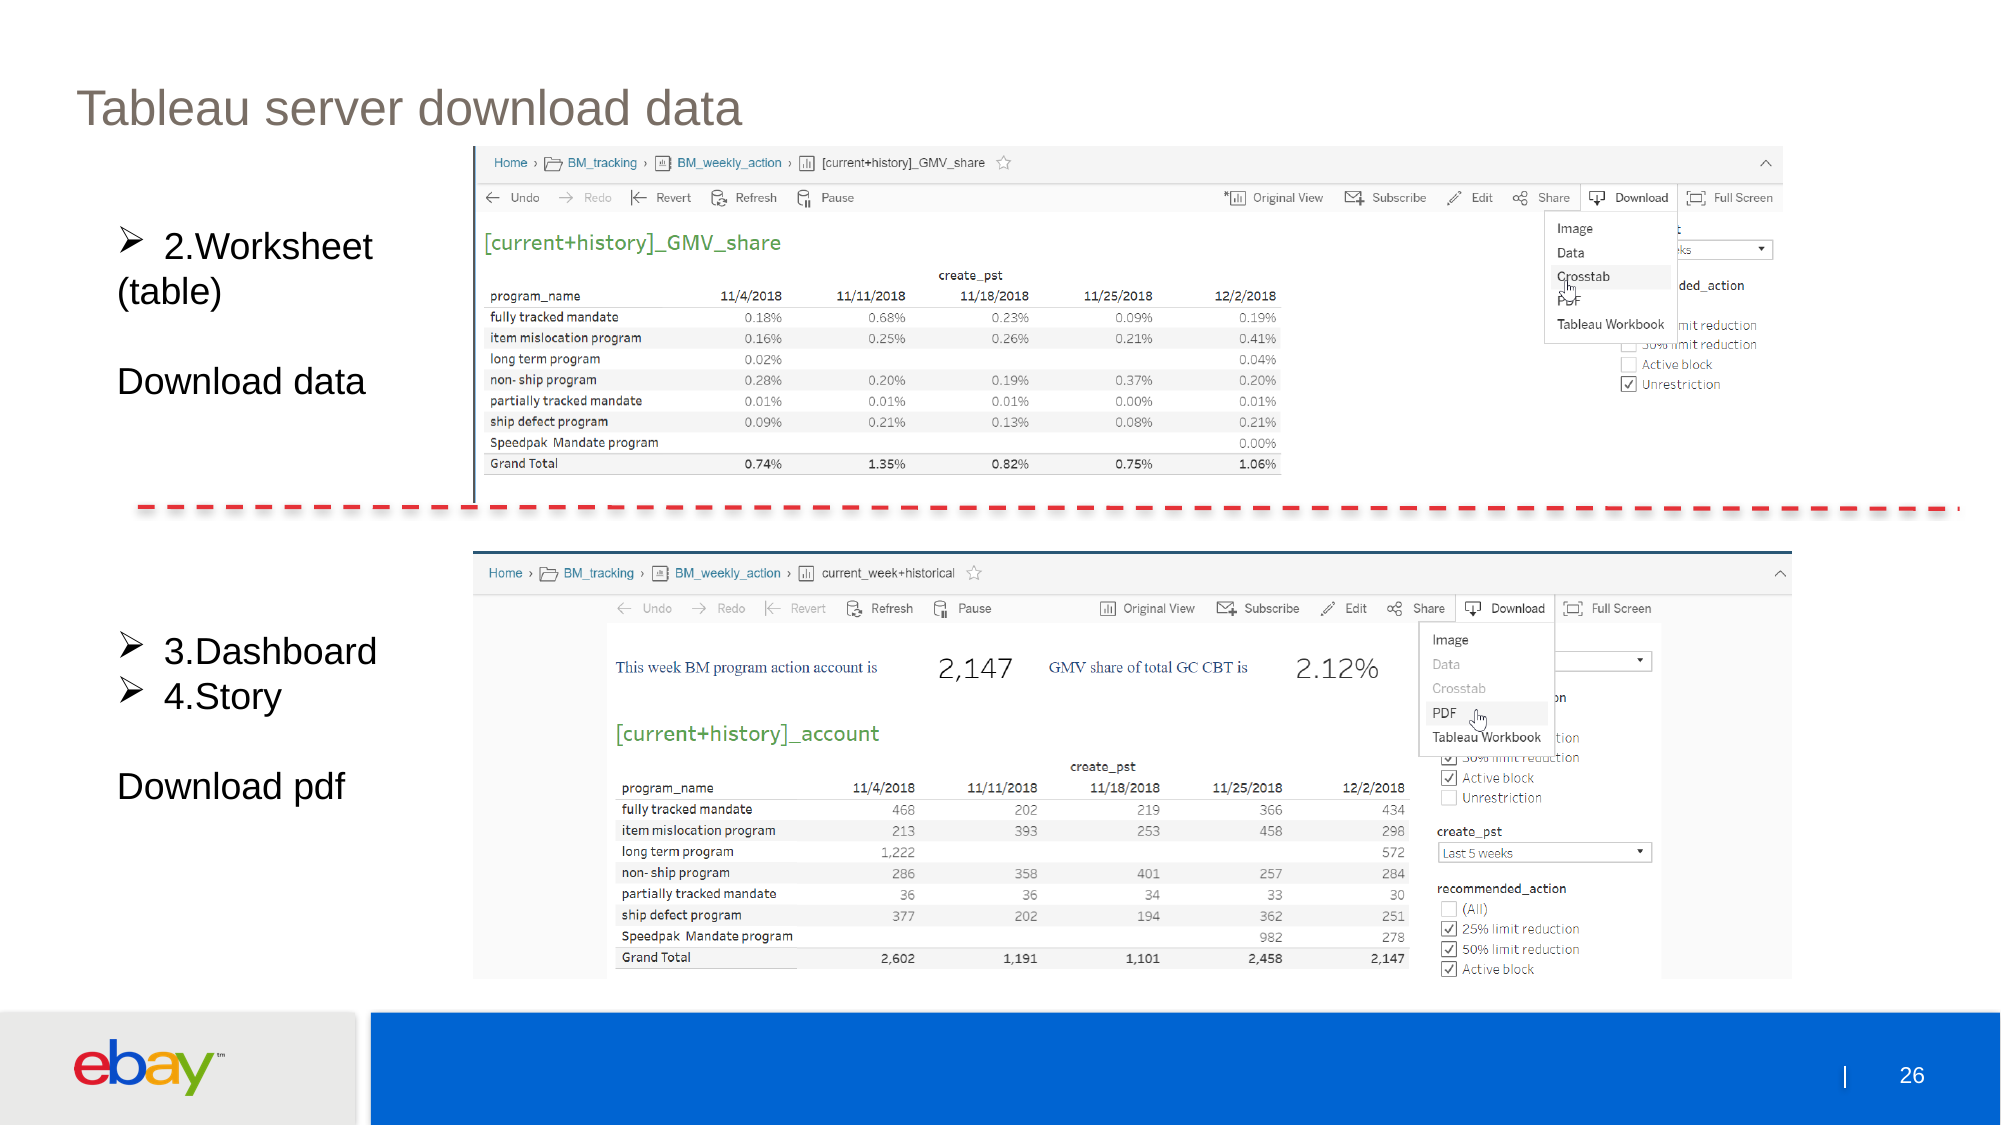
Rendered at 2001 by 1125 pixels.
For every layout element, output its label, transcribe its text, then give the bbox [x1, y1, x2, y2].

title Tableau server download data [76, 75, 1925, 228]
picture [473, 146, 1784, 503]
text_box 2.Worksheet (table) Download data 3.Dashboard 4.Story Download pdf [102, 214, 1103, 815]
picture [74, 1039, 225, 1096]
picture [473, 551, 1792, 979]
slide_number 26 [1845, 1046, 1925, 1088]
